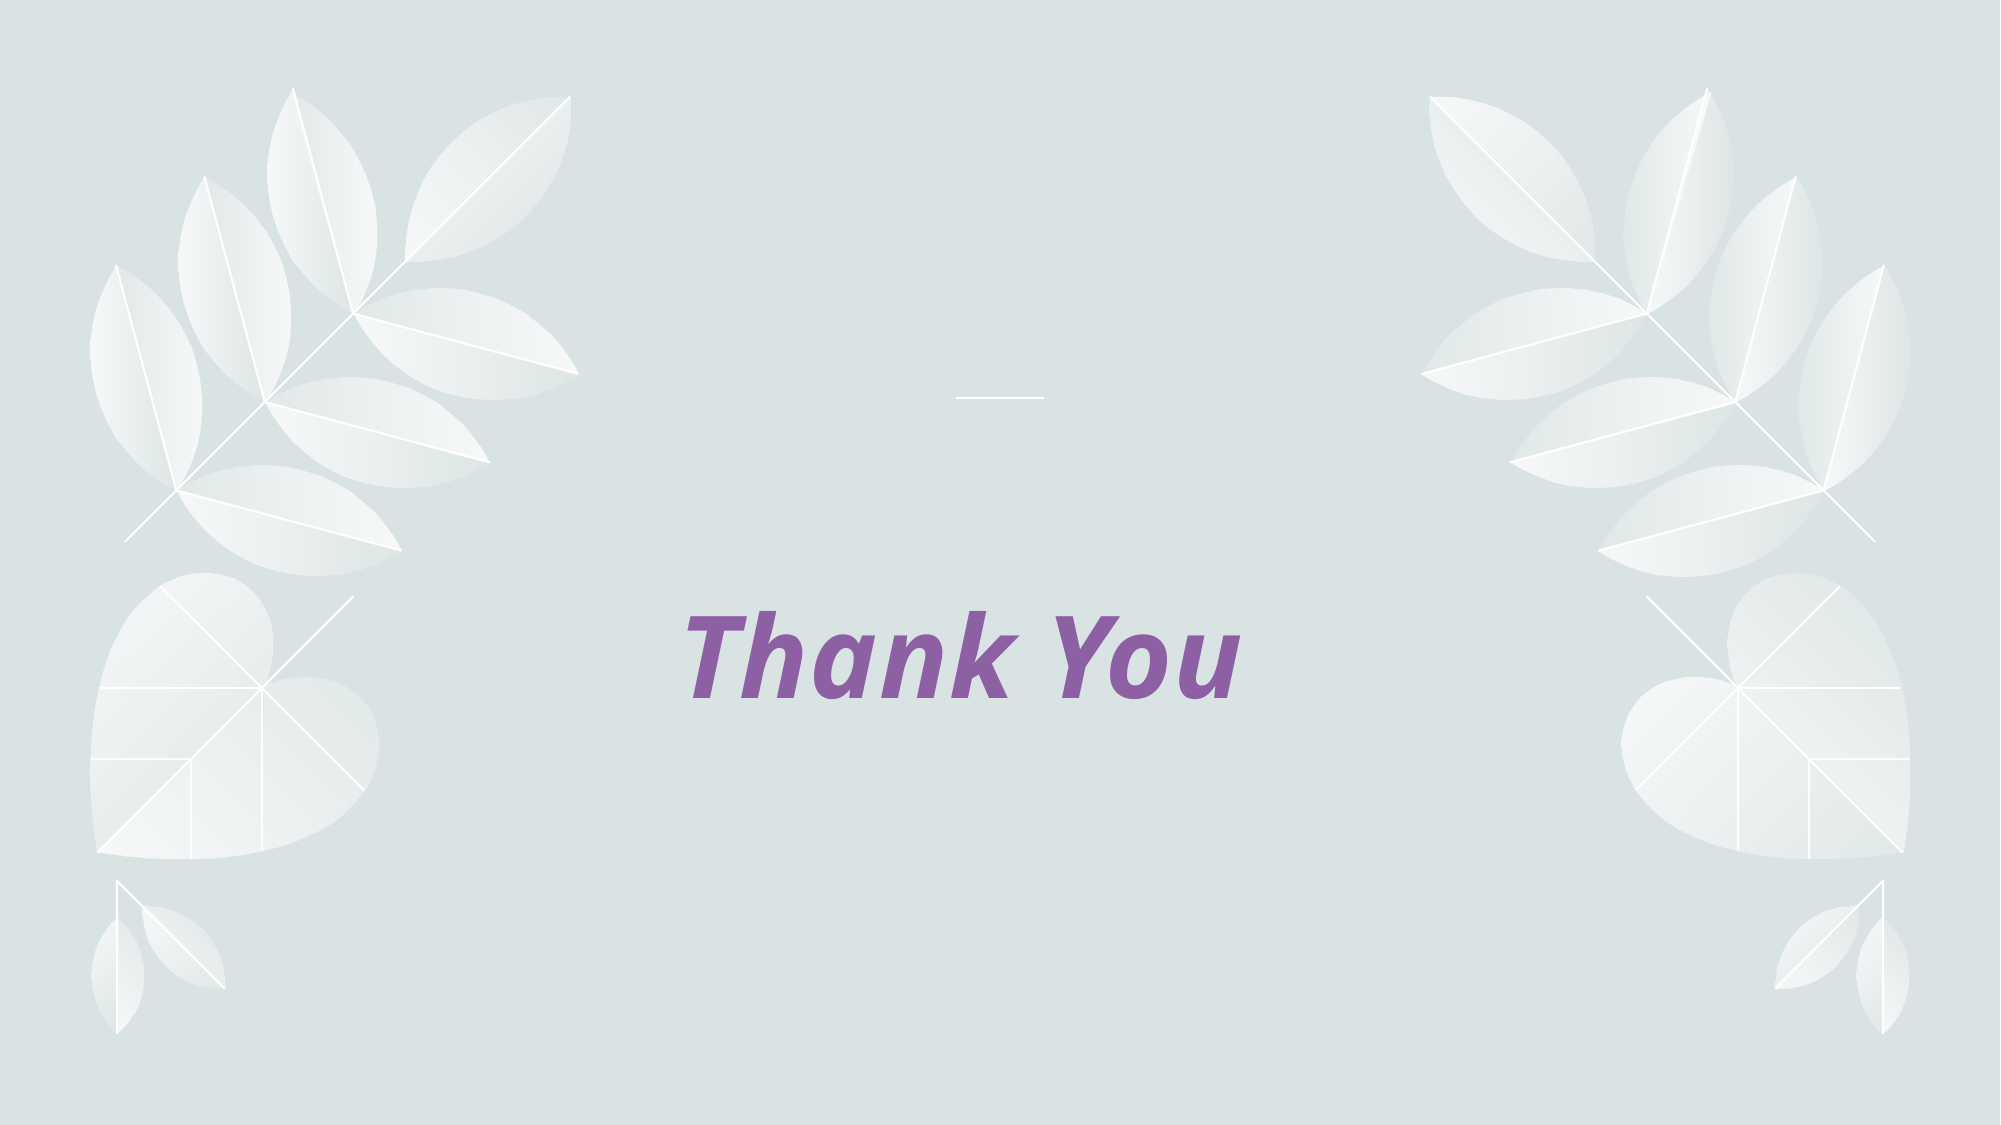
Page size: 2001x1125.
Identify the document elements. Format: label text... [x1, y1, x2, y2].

text_box [0, 0, 2000, 1125]
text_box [1337, 117, 1968, 1034]
list Thank You [663, 507, 1337, 1014]
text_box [32, 117, 663, 1034]
